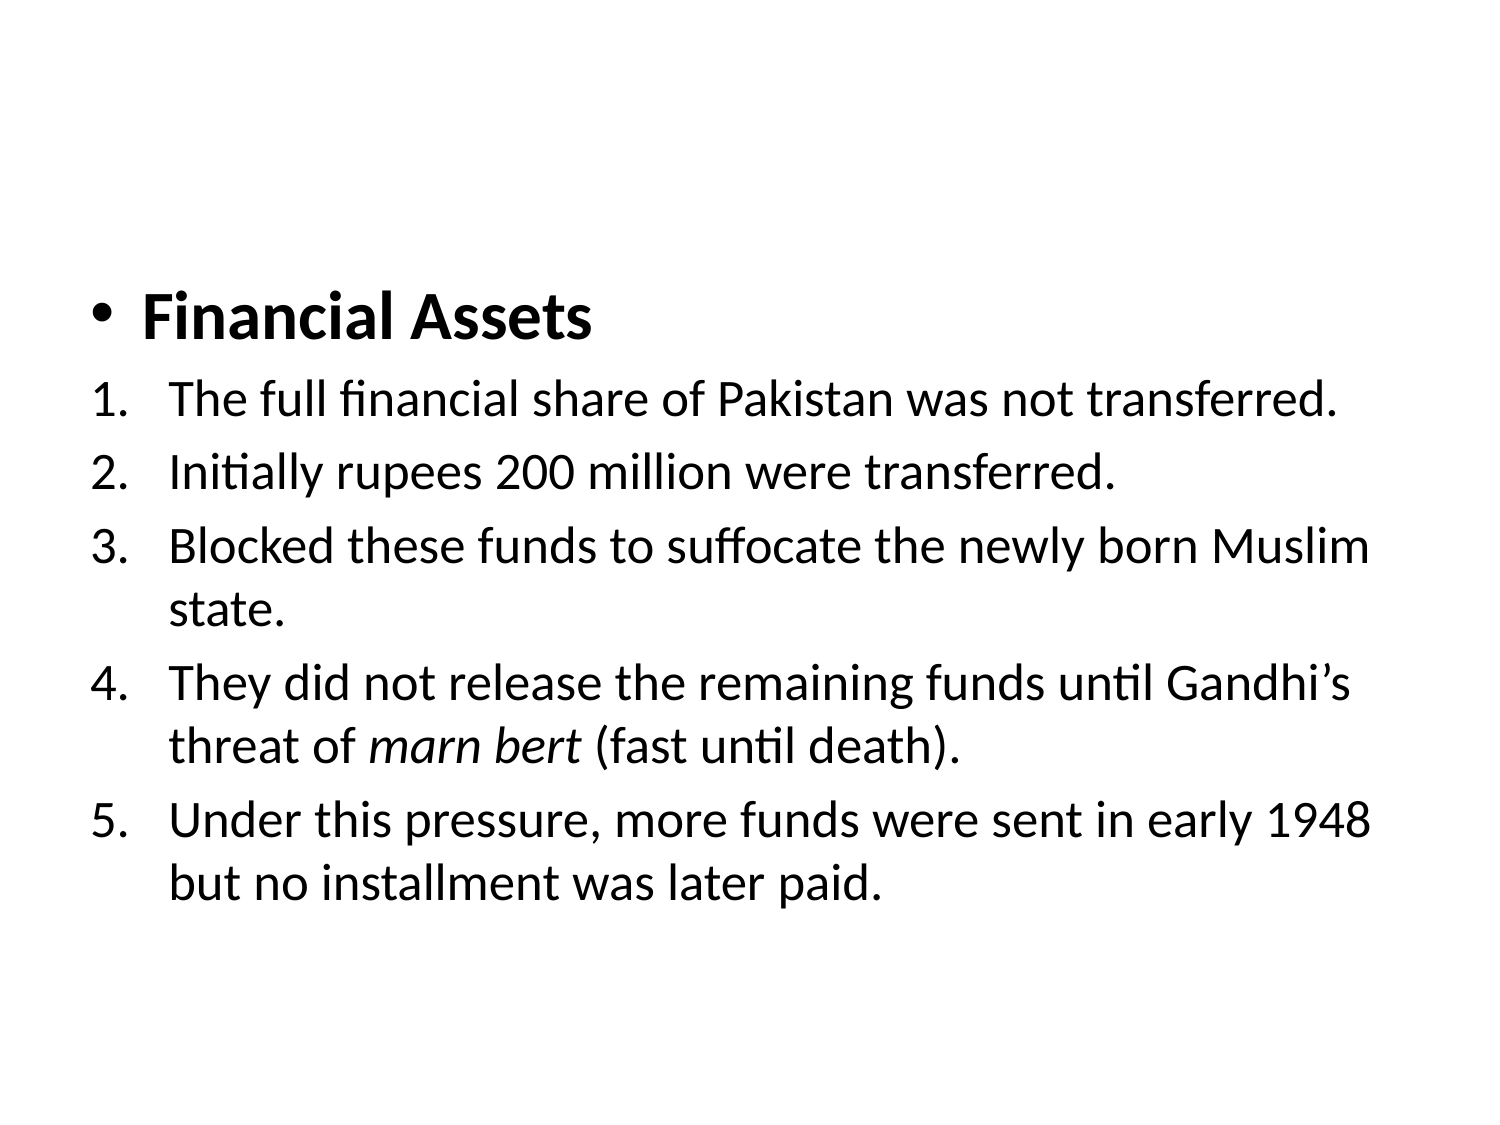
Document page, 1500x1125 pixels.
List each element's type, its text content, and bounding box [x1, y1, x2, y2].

list Financial Assets The full financial share of Pakistan was not transferred. Initially rupees 200 million were transferred. 3. Blocked these funds to suffocate the newly born Muslim state. They did not release the remaining funds until Gandhi’s threat of marn bert (fast until death). Under this pressure, more funds were sent in early 1948 but no installment was later paid. [75, 262, 1425, 1005]
